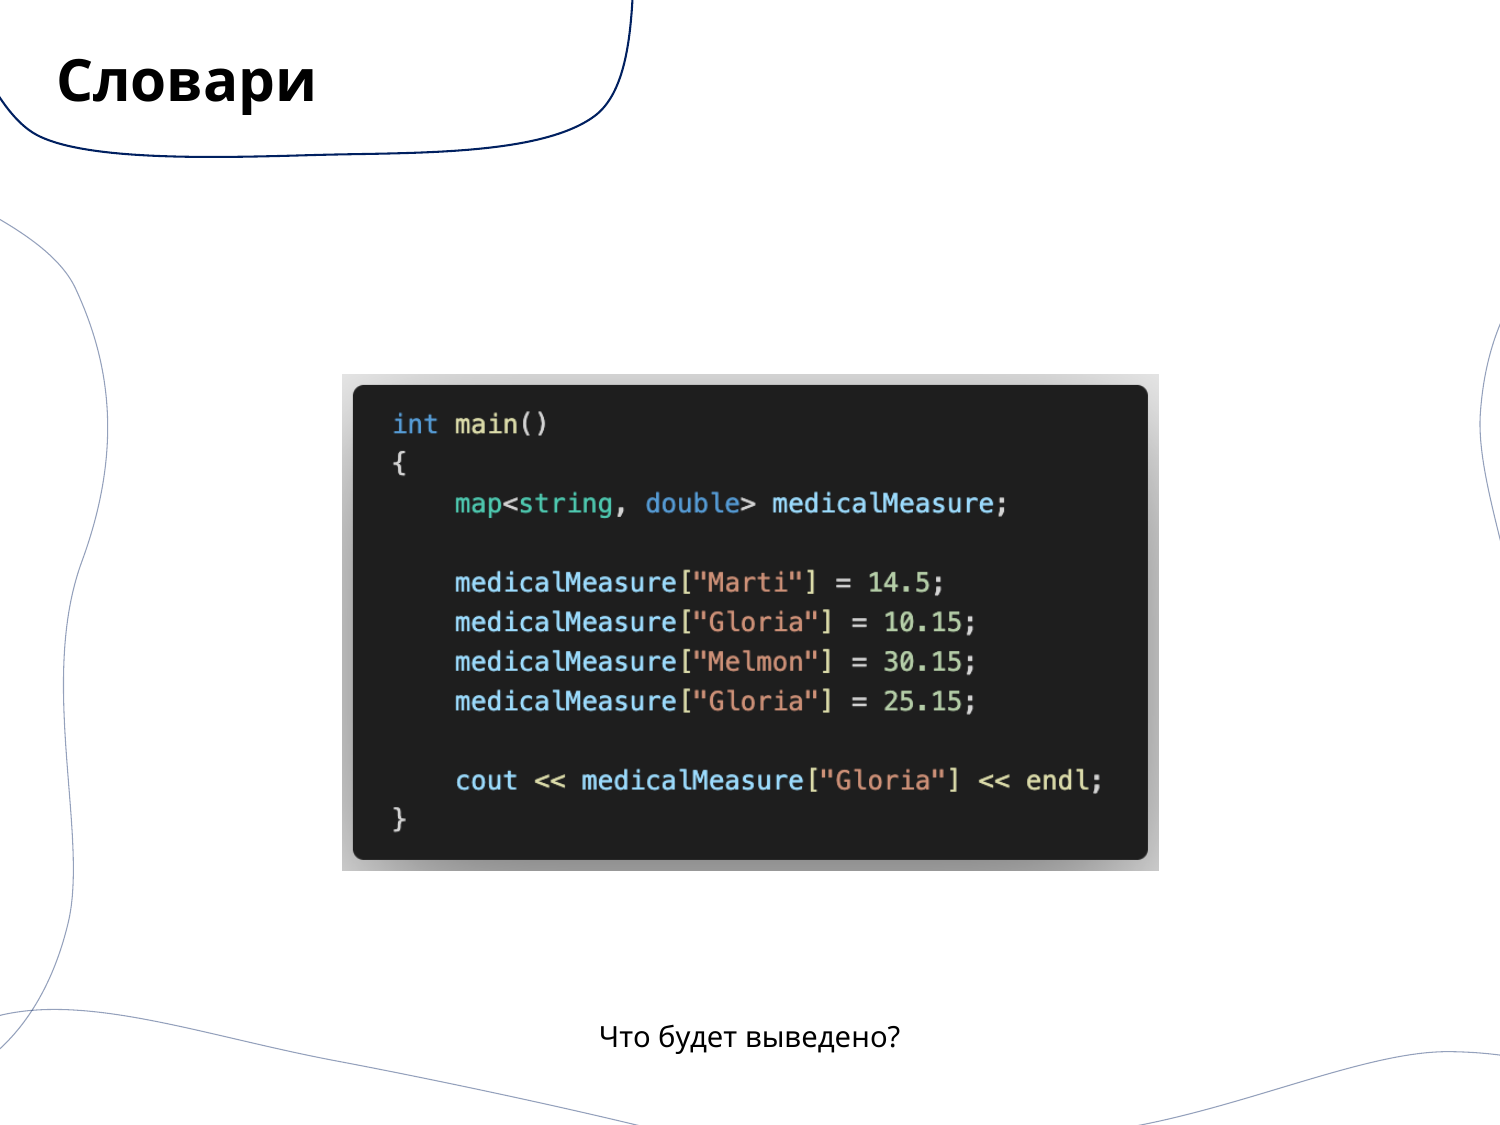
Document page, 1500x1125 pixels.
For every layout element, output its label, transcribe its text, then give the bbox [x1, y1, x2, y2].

picture [342, 374, 1159, 871]
text_box [1135, 1050, 1500, 1125]
text_box [1478, 321, 1500, 544]
text_box [0, 0, 634, 158]
title Словари [574, 109, 605, 130]
text_box Что будет выведено? [532, 1011, 968, 1061]
text_box [0, 218, 109, 1014]
text_box [0, 1008, 641, 1125]
